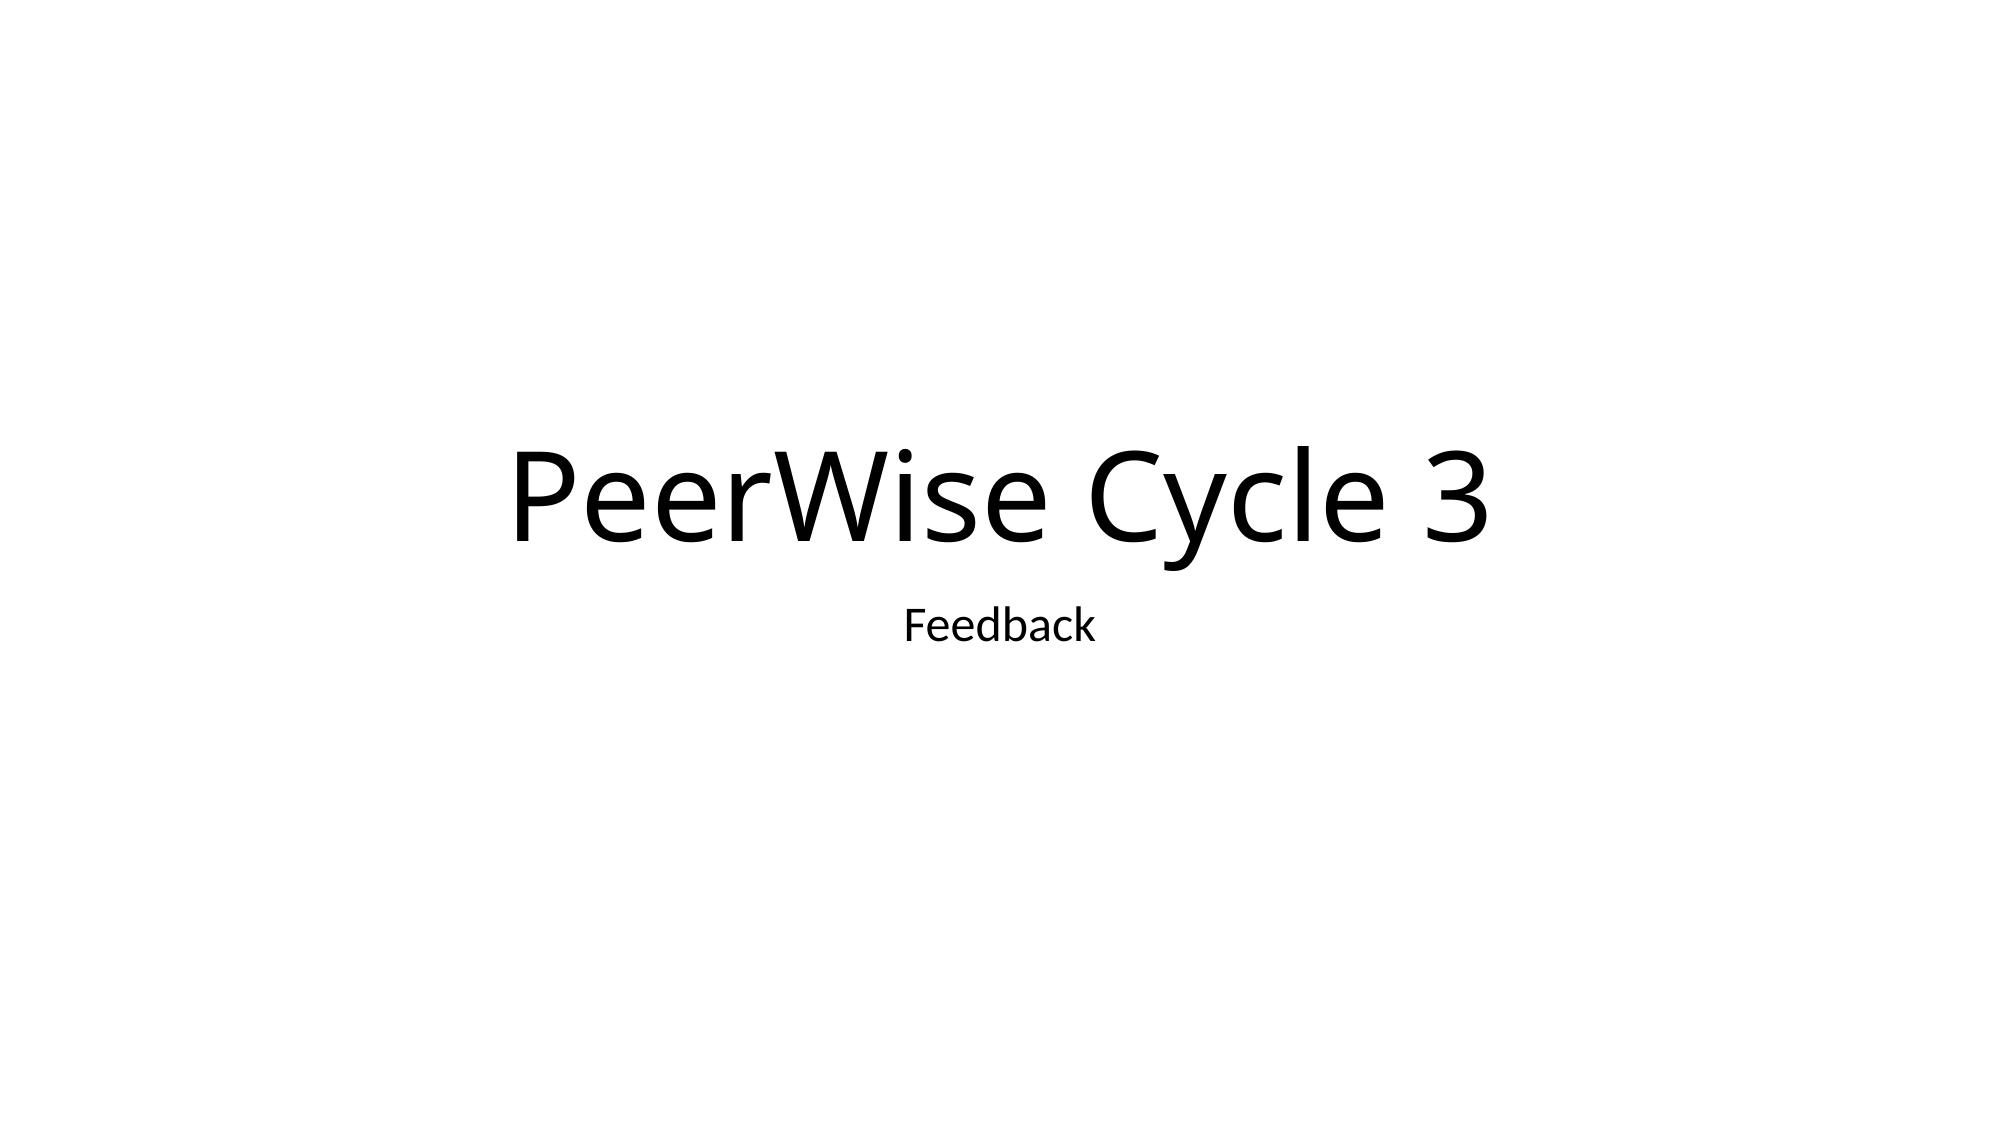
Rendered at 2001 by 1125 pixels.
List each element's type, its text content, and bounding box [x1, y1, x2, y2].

title PeerWise Cycle 3 [249, 184, 1750, 576]
subtitle Feedback [249, 590, 1750, 863]
